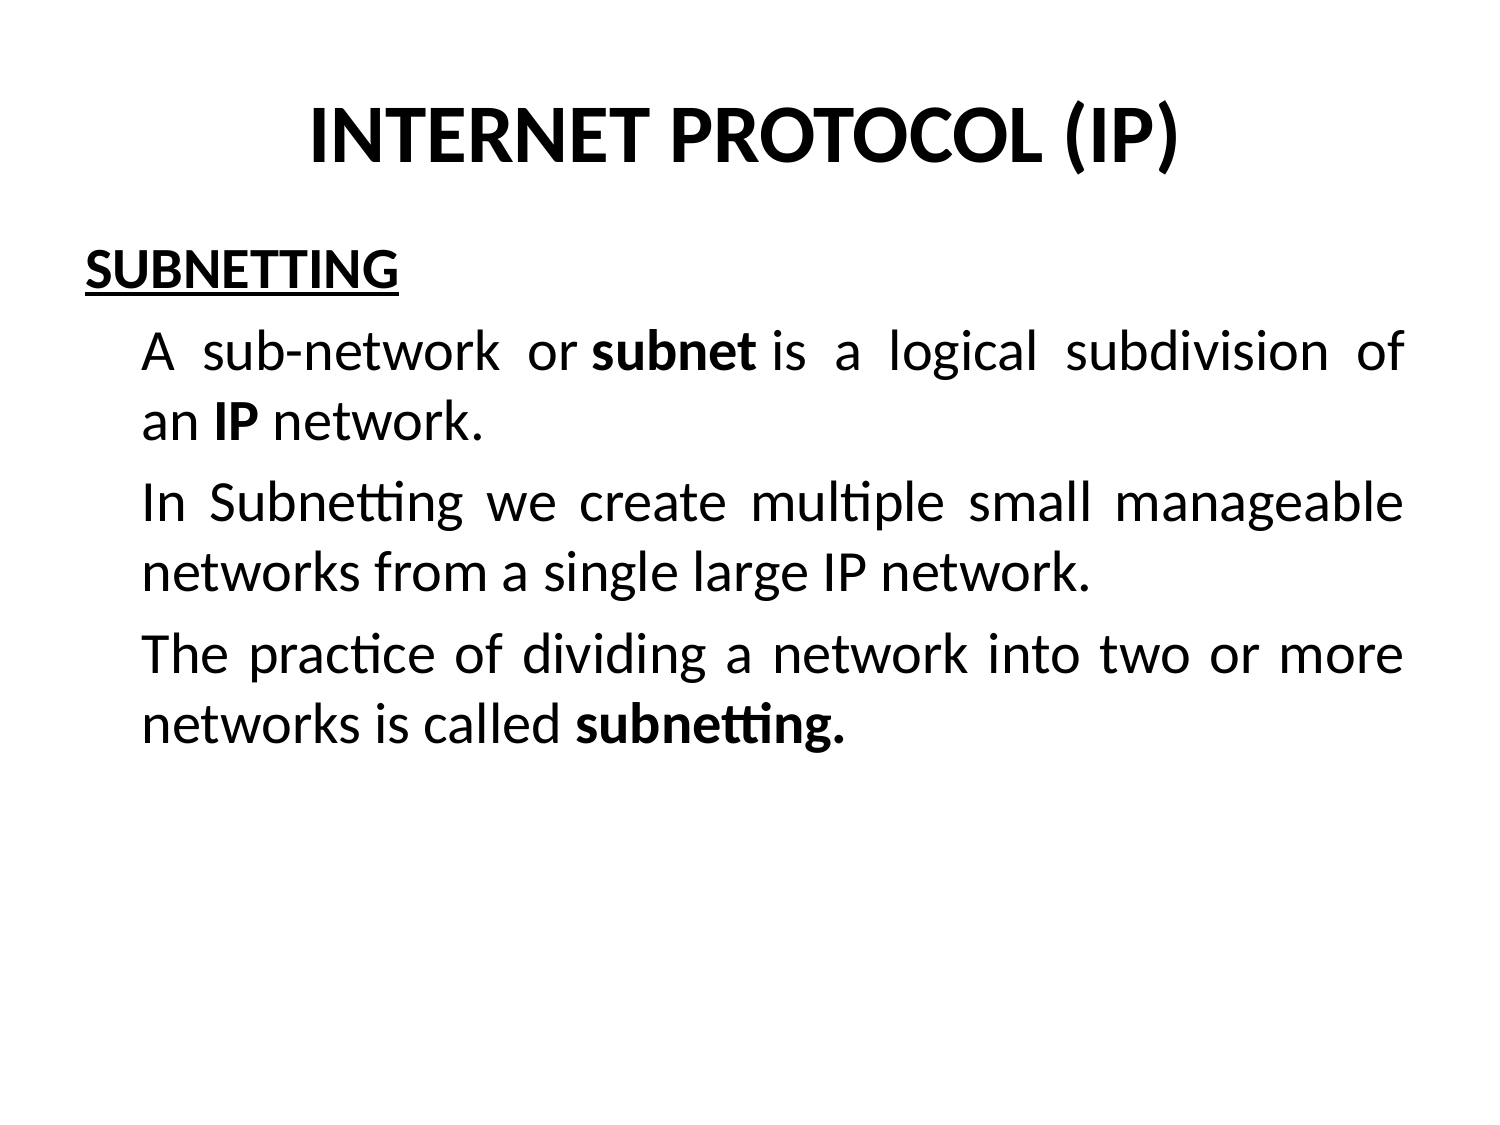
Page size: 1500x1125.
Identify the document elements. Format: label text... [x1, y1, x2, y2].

list SUBNETTING A sub-network or subnet is a logical subdivision of an IP network. In Subnetting we create multiple small manageable networks from a single large IP network. The practice of dividing a network into two or more networks is called subnetting. [70, 222, 1421, 1055]
title INTERNET PROTOCOL (IP) [70, 35, 1421, 222]
